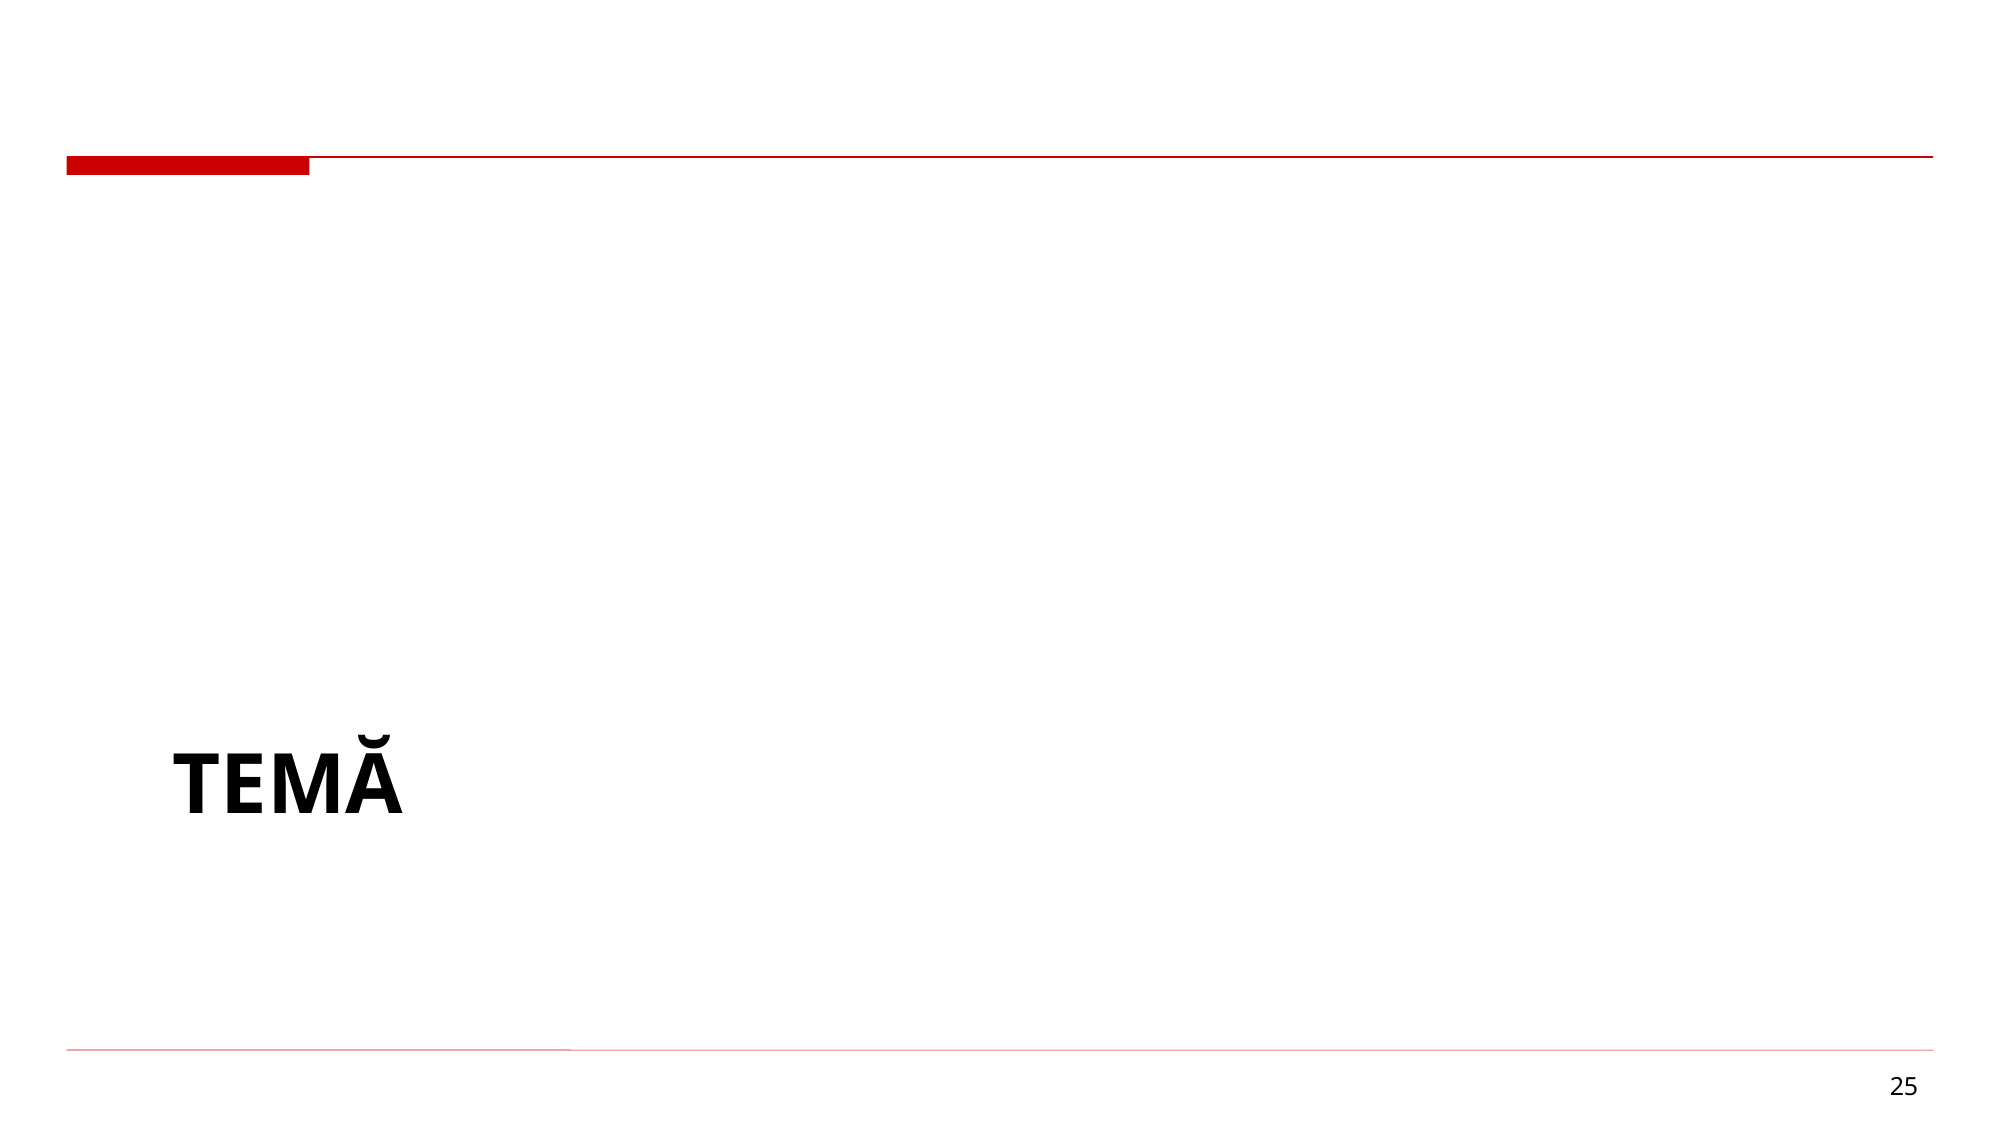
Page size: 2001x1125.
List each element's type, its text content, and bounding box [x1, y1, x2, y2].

title TEMĂ [157, 722, 1858, 947]
slide_number 25 [1833, 1062, 1934, 1113]
